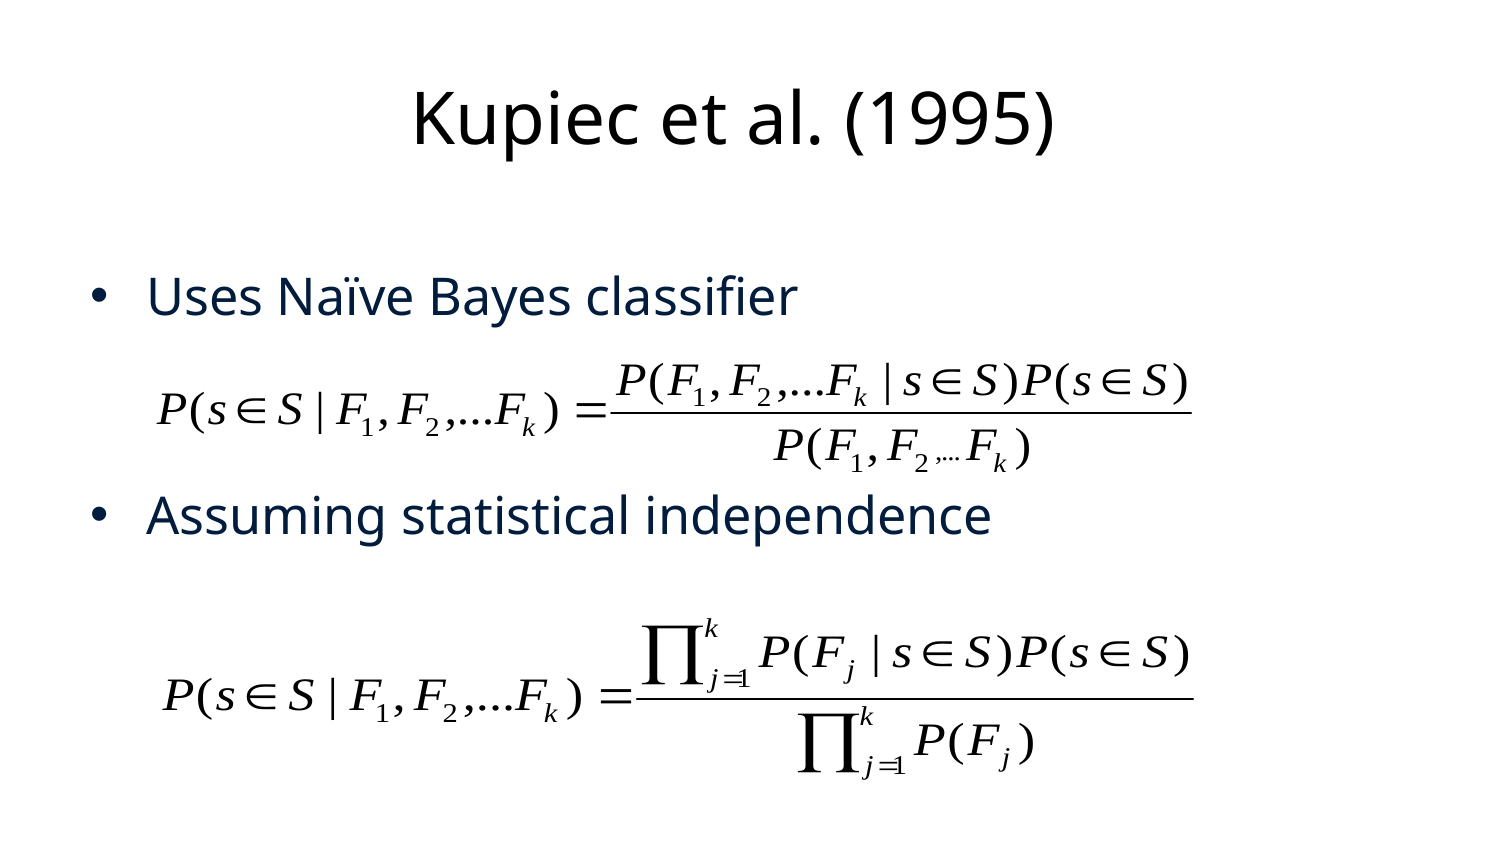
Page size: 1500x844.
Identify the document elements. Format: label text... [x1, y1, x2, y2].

list Uses Naïve Bayes classifier Assuming statistical independence [75, 256, 1425, 700]
title Kupiec et al. (1995) [41, 64, 1425, 180]
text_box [147, 350, 1204, 483]
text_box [152, 605, 1204, 793]
